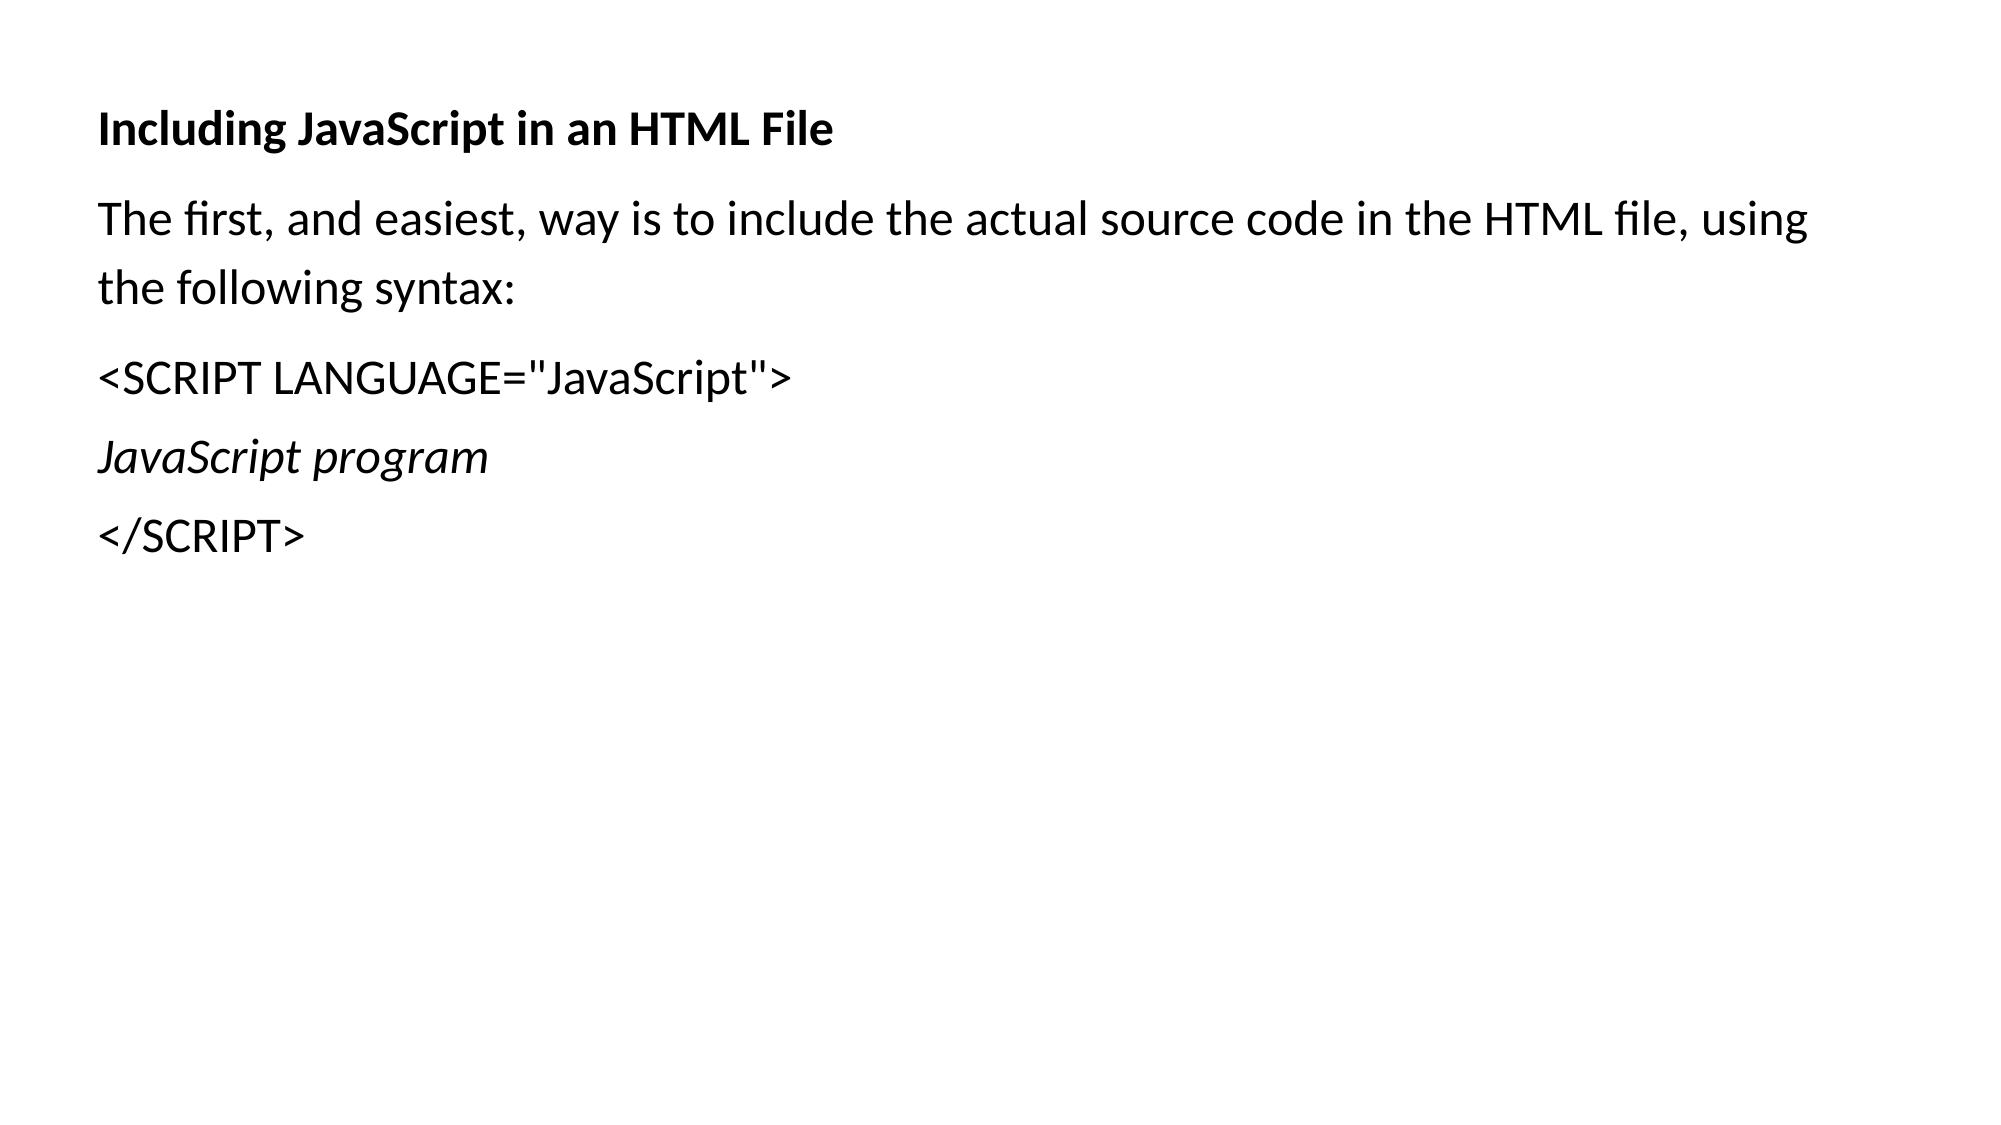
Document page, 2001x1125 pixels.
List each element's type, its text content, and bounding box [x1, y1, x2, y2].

text_box Including JavaScript in an HTML File The first, and easiest, way is to include the actual source code in the HTML file, using the following syntax: <SCRIPT LANGUAGE="JavaScript"> JavaScript program </SCRIPT> [82, 79, 1894, 571]
